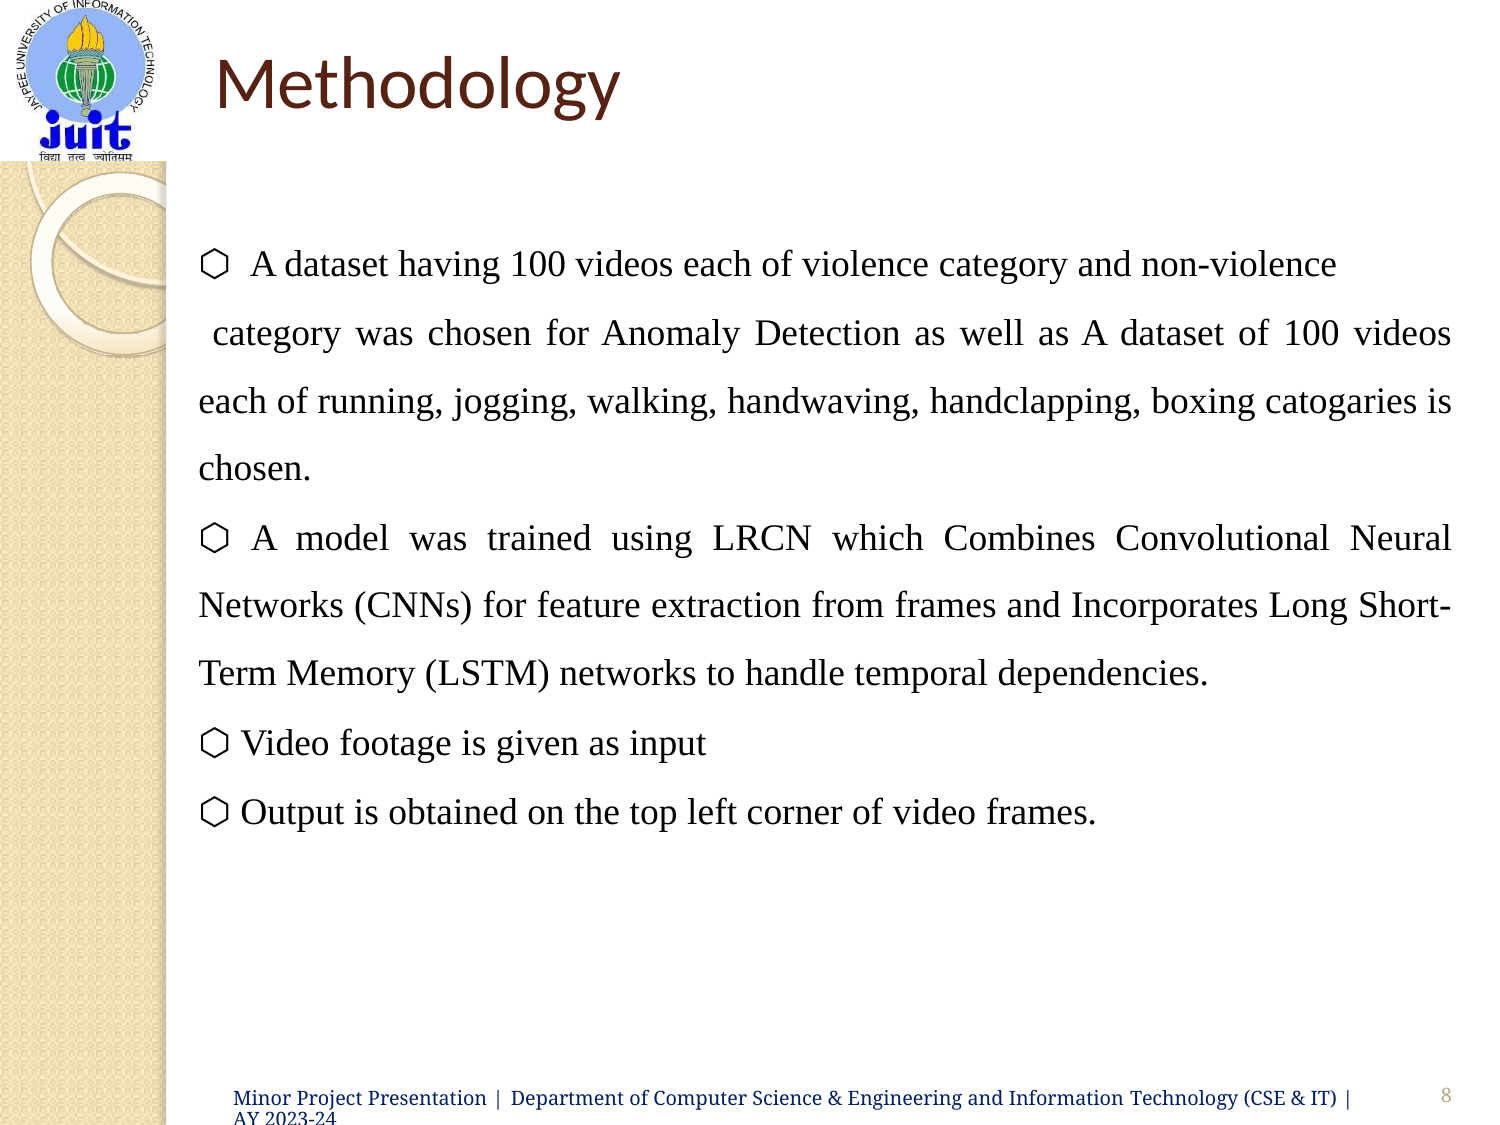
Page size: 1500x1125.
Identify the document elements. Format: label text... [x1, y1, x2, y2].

slide_number 8 [1434, 1089, 1469, 1125]
footer Minor Project Presentation | Department of Computer Science & Engineering and Information Technology (CSE & IT) | AY 2023-24 [231, 1089, 1384, 1125]
text_box ⬡ A dataset having 100 videos each of violence category and non-violence category was chosen for Anomaly Detection as well as A dataset of 100 videos each of running, jogging, walking, handwaving, handclapping, boxing catogaries is chosen. ⬡ A model was trained using LRCN which Combines Convolutional Neural Networks (CNNs) for feature extraction from frames and Incorporates Long Short-Term Memory (LSTM) networks to handle temporal dependencies. ⬡ Video footage is given as input ⬡ Output is obtained on the top left corner of video frames. [181, 208, 1469, 840]
picture [0, 0, 171, 1125]
title Methodology [171, 31, 1475, 222]
